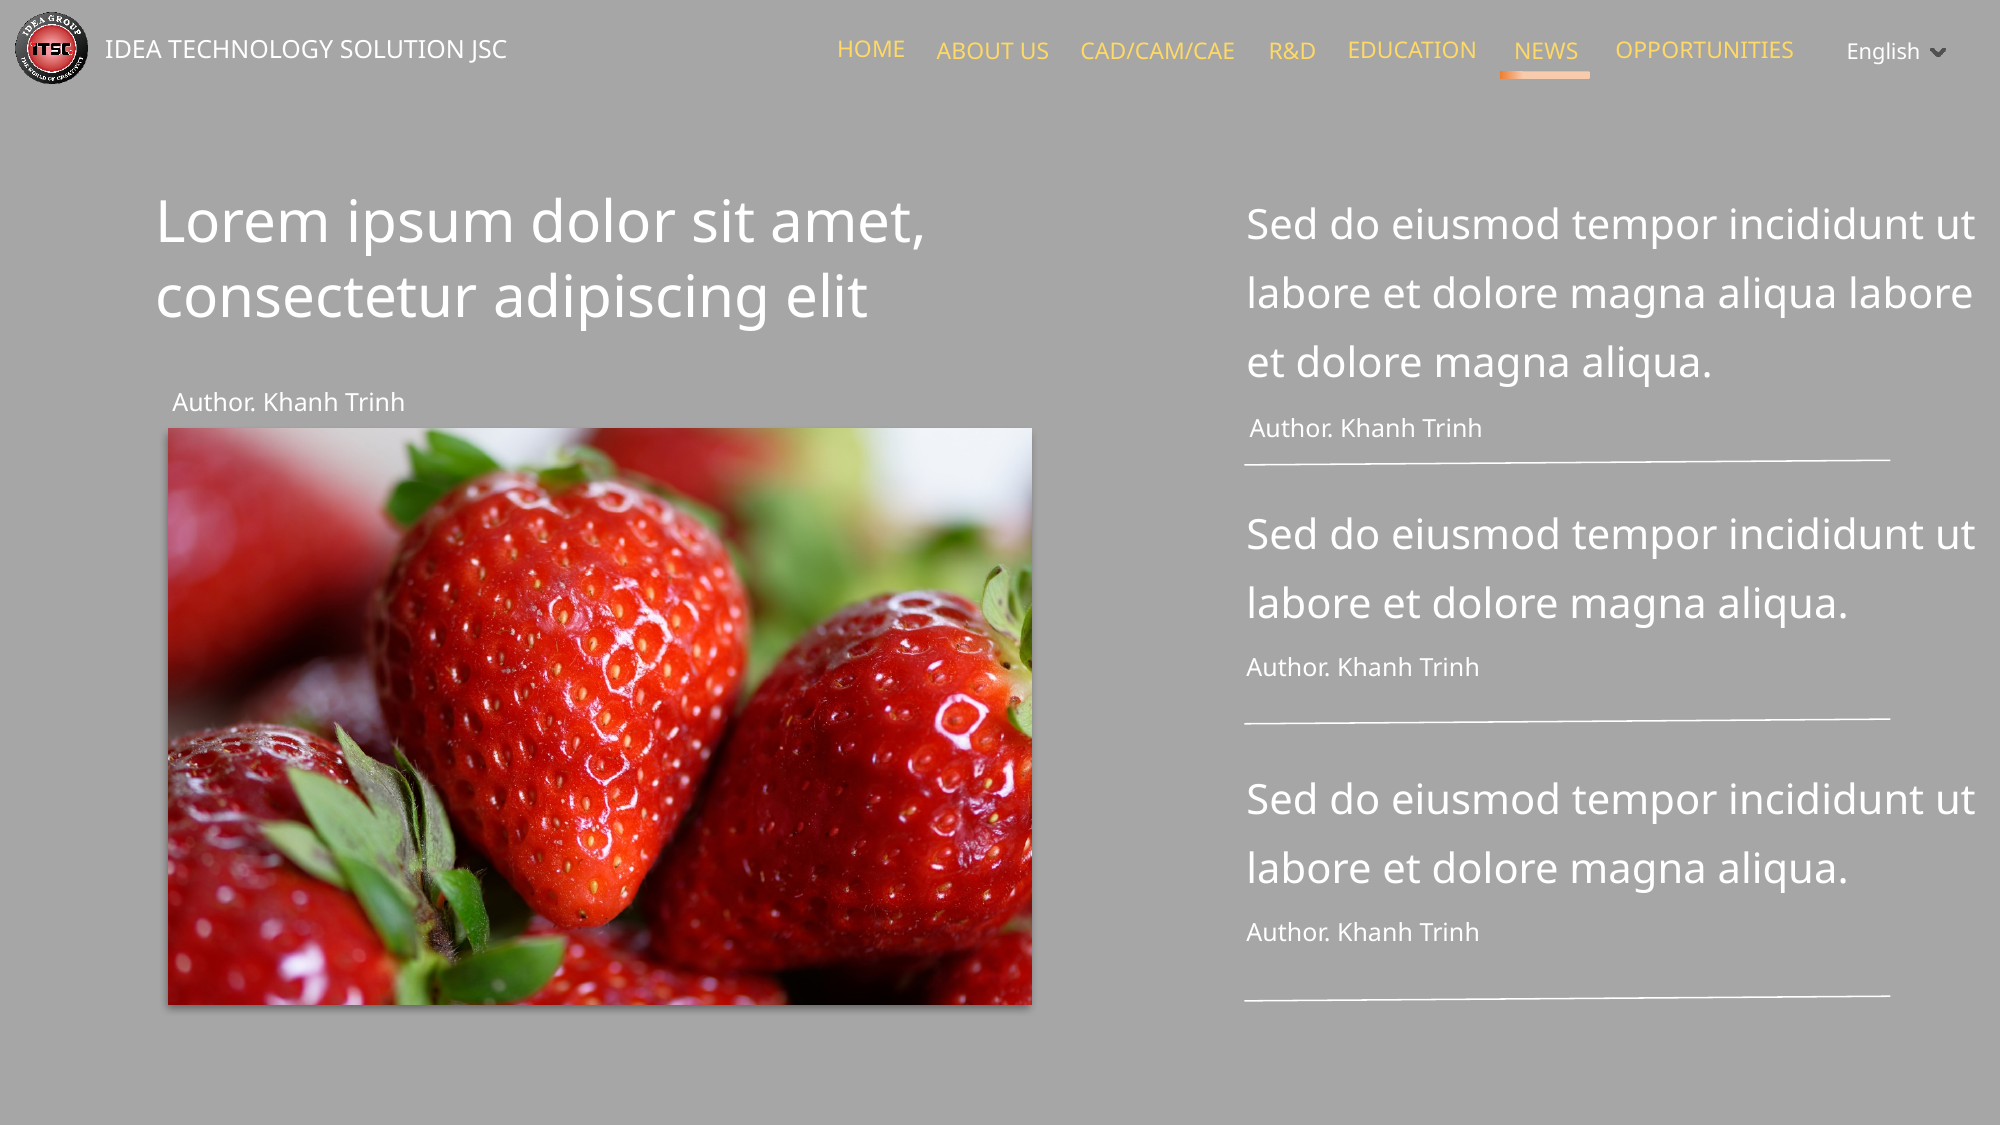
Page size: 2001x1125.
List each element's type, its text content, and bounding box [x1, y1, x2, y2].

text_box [1244, 996, 1891, 1001]
text_box R&D [1253, 28, 1332, 71]
text_box IDEA TECHNOLOGY SOLUTION JSC [88, 26, 691, 71]
picture [15, 12, 88, 84]
text_box English [1831, 29, 1949, 71]
text_box NEWS [1499, 28, 1600, 71]
text_box Sed do eiusmod tempor incididunt ut labore et dolore magna aliqua. [1231, 746, 2000, 893]
text_box Sed do eiusmod tempor incididunt ut labore et dolore magna aliqua labore et dolore magna aliqua. [1231, 172, 2000, 394]
text_box OPPORTUNITIES [1600, 28, 1831, 99]
text_box Author. Khanh Trinh [1231, 629, 2000, 689]
text_box ABOUT US [921, 28, 1065, 71]
text_box Author. Khanh Trinh [1234, 390, 2000, 450]
text_box [1498, 70, 1591, 80]
picture [168, 428, 1032, 1005]
text_box Author. Khanh Trinh [1231, 893, 2000, 954]
text_box Sed do eiusmod tempor incididunt ut labore et dolore magna aliqua. [1231, 482, 2000, 629]
text_box Author. Khanh Trinh [157, 364, 935, 425]
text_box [1244, 719, 1891, 724]
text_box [1244, 460, 1891, 465]
picture [1927, 41, 1948, 62]
text_box HOME [822, 27, 953, 70]
text_box EDUCATION [1332, 28, 1499, 71]
text_box CAD/CAM/CAE [1065, 28, 1253, 71]
text_box Lorem ipsum dolor sit amet, consectetur adipiscing elit [140, 172, 1198, 337]
